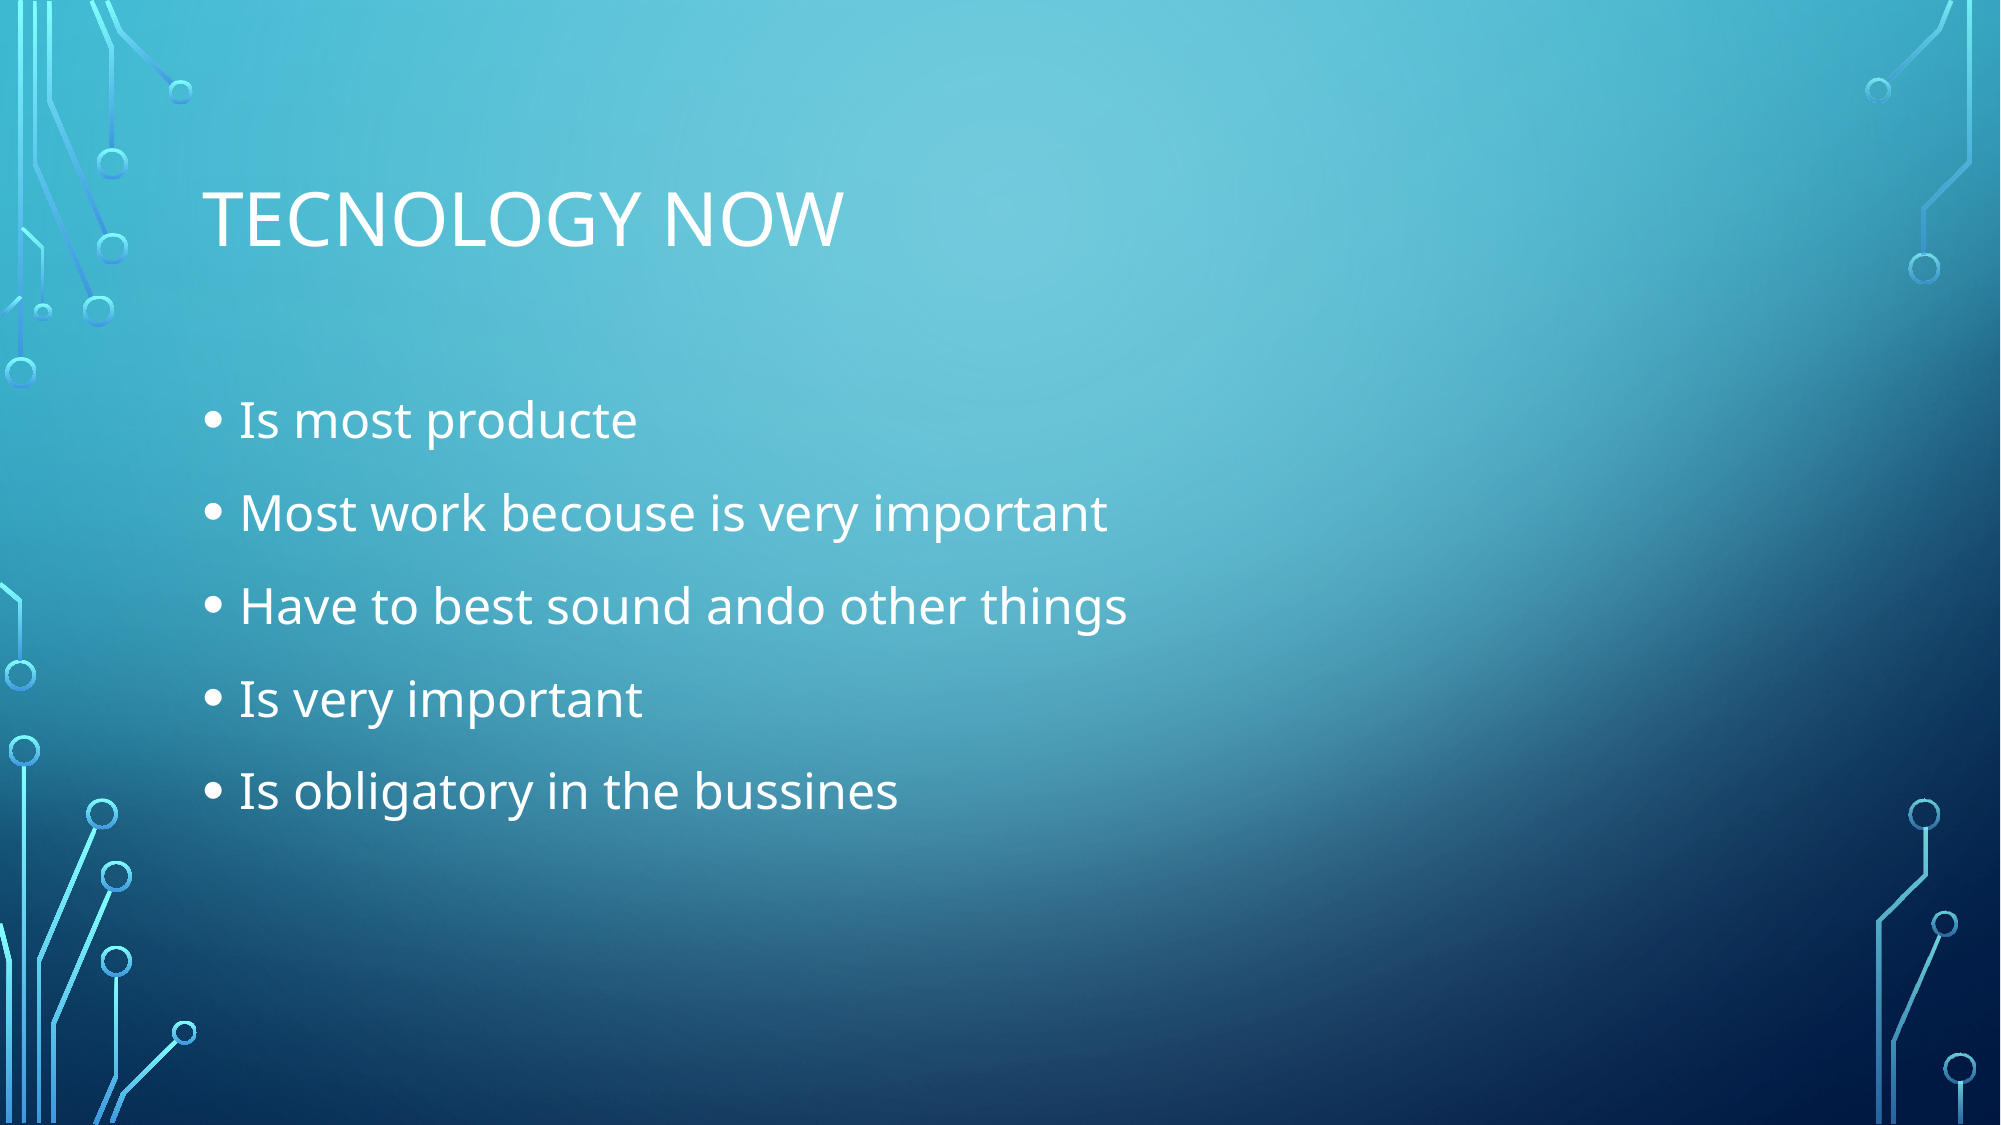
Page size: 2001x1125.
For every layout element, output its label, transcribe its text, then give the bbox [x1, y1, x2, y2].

title Tecnology now [187, 101, 1813, 344]
list Is most producte Most work becouse is very important Have to best sound ando other things Is very important Is obligatory in the bussines [187, 369, 1813, 950]
